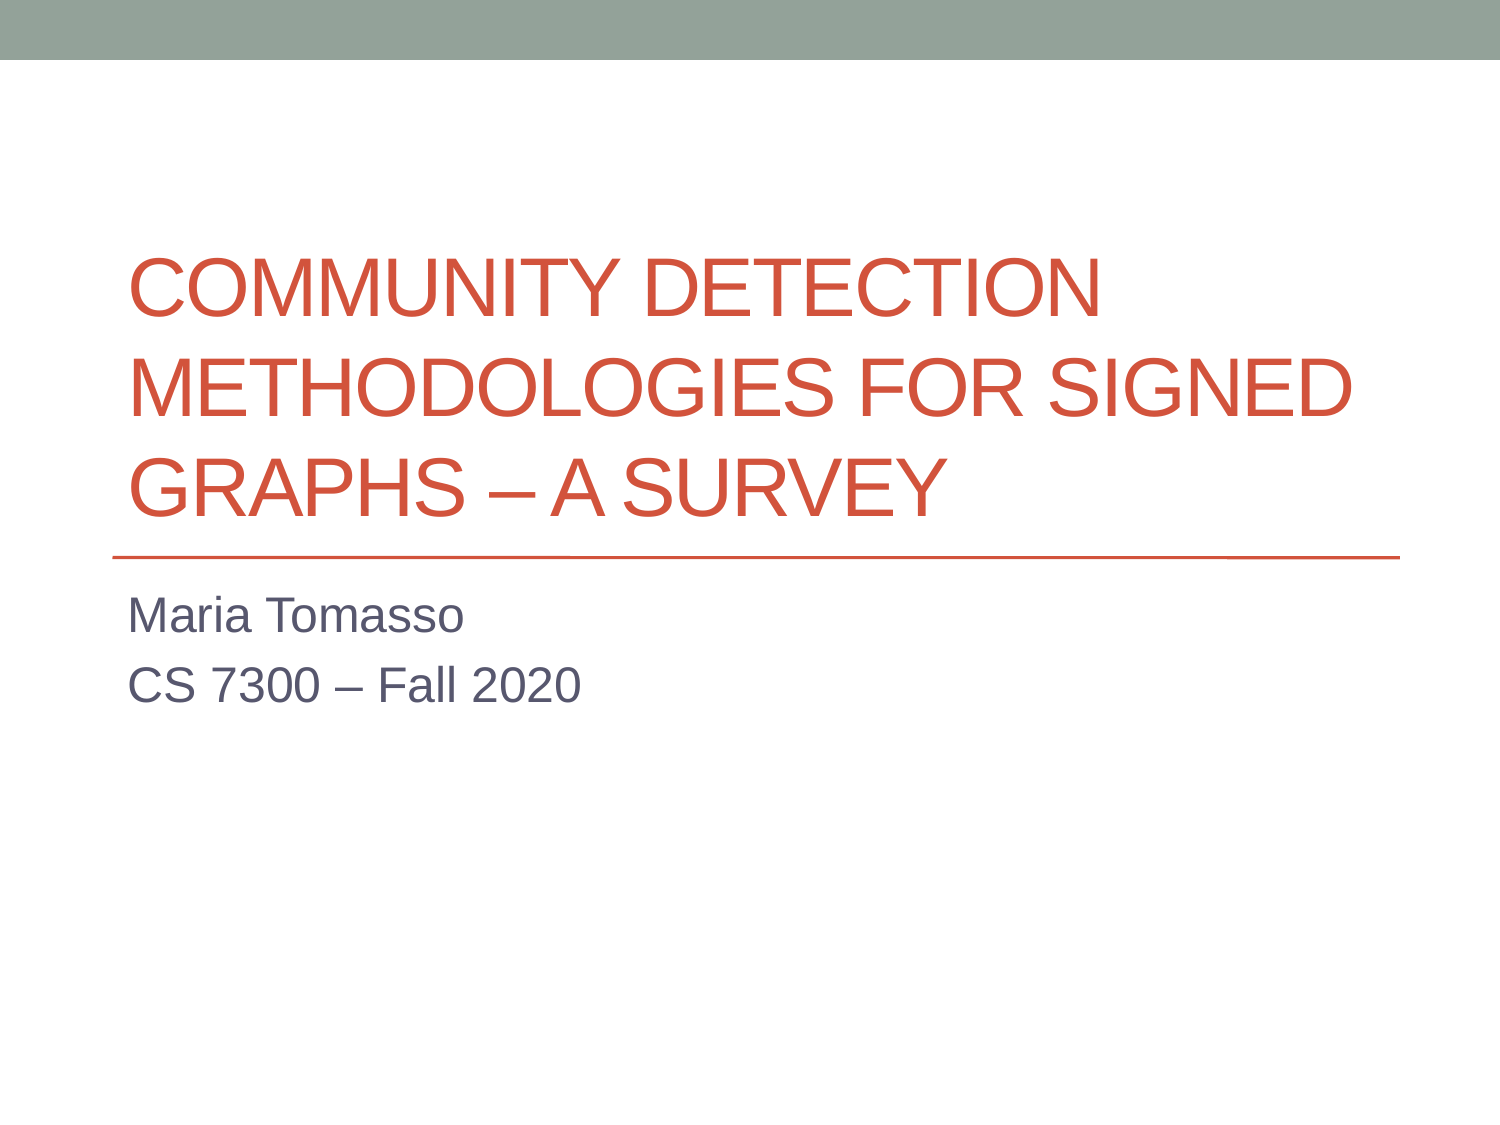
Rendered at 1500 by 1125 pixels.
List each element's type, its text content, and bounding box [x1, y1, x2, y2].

title Community detection methodologies for signed graphs – a survey [112, 224, 1400, 542]
subtitle Maria Tomasso CS 7300 – Fall 2020 [112, 575, 1163, 863]
